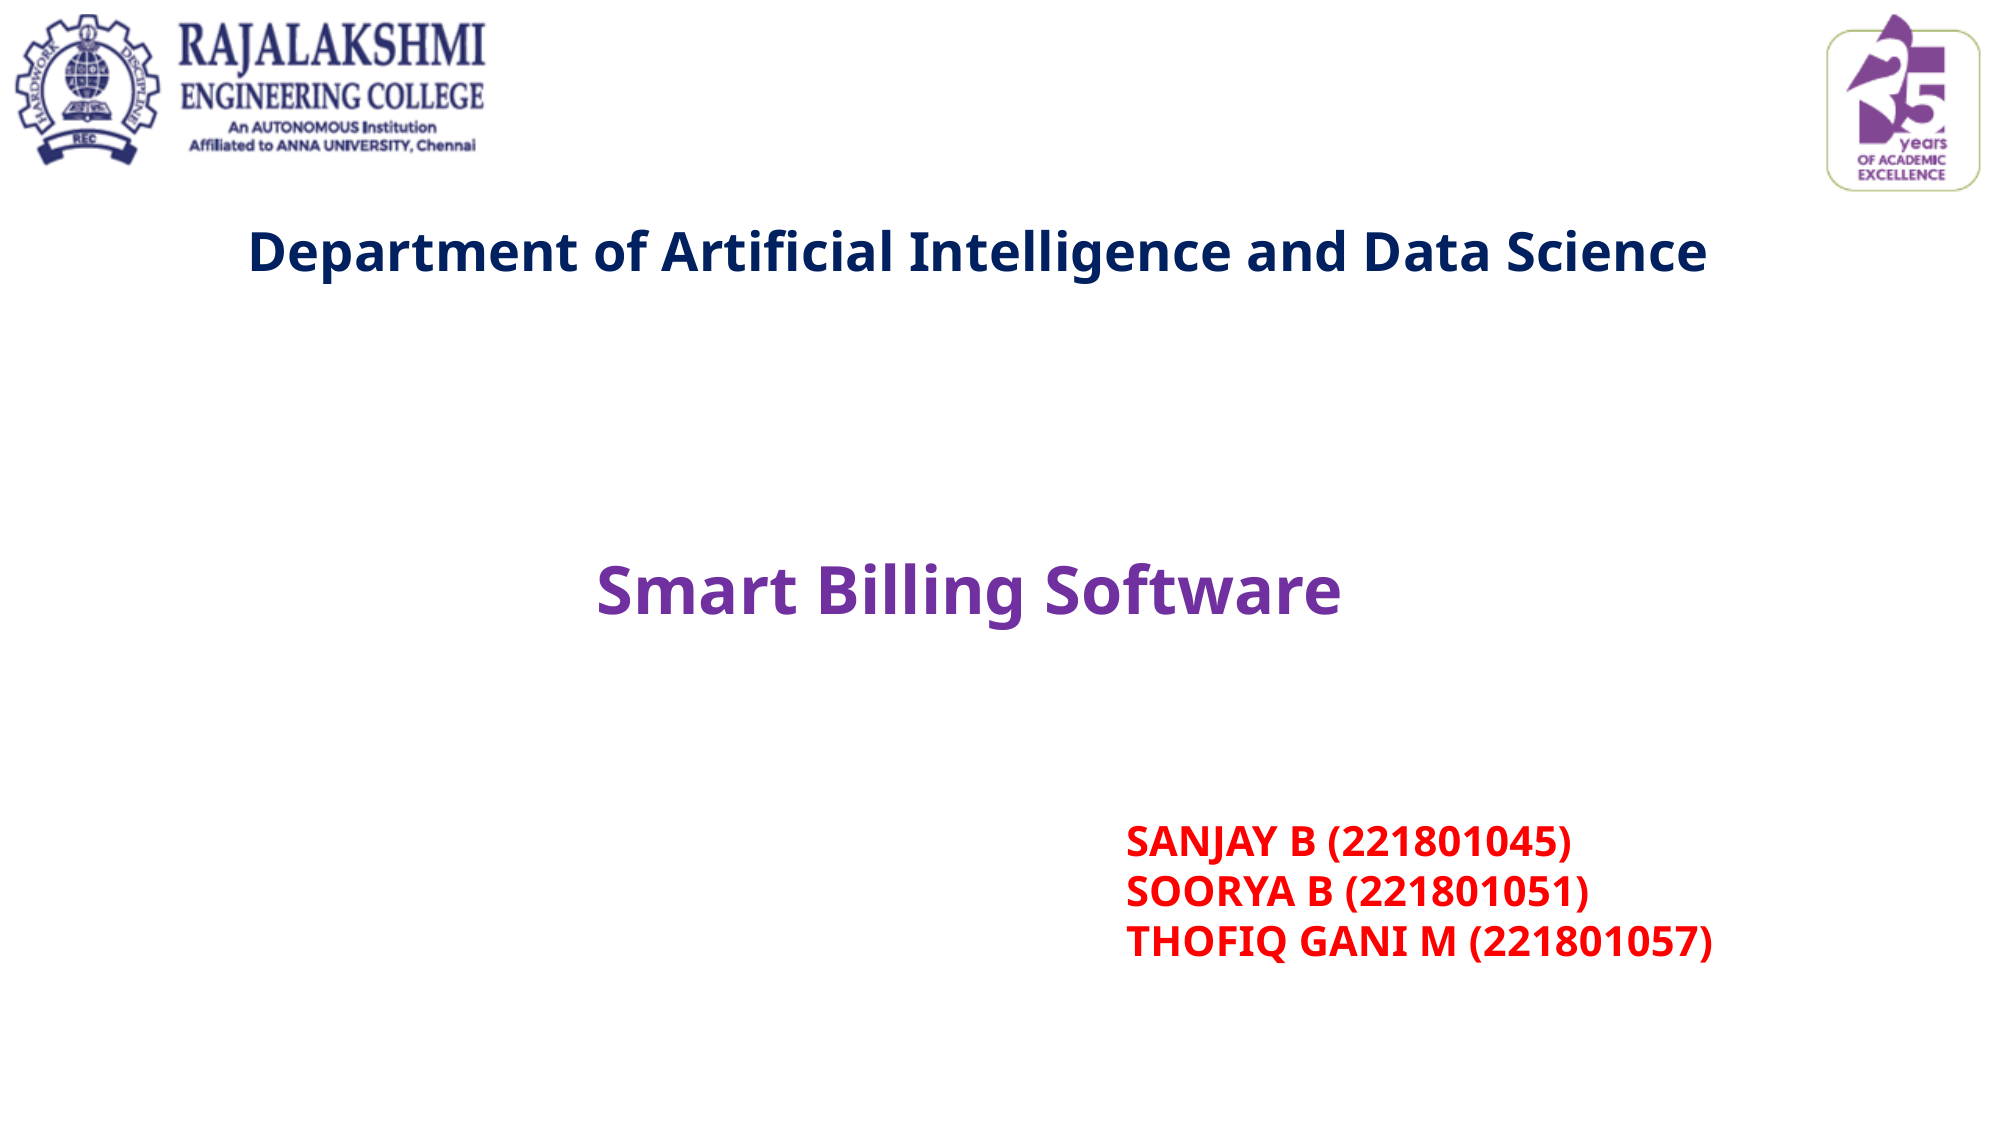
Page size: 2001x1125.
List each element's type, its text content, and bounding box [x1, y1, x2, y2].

picture [1822, 10, 1987, 198]
text_box Department of Artificial Intelligence and Data Science [116, 199, 1842, 318]
text_box Smart Billing Software [116, 483, 1842, 702]
text_box SANJAY B (221801045) SOORYA B (221801051) THOFIQ GANI M (221801057) [1111, 807, 2000, 973]
picture [13, 14, 493, 171]
